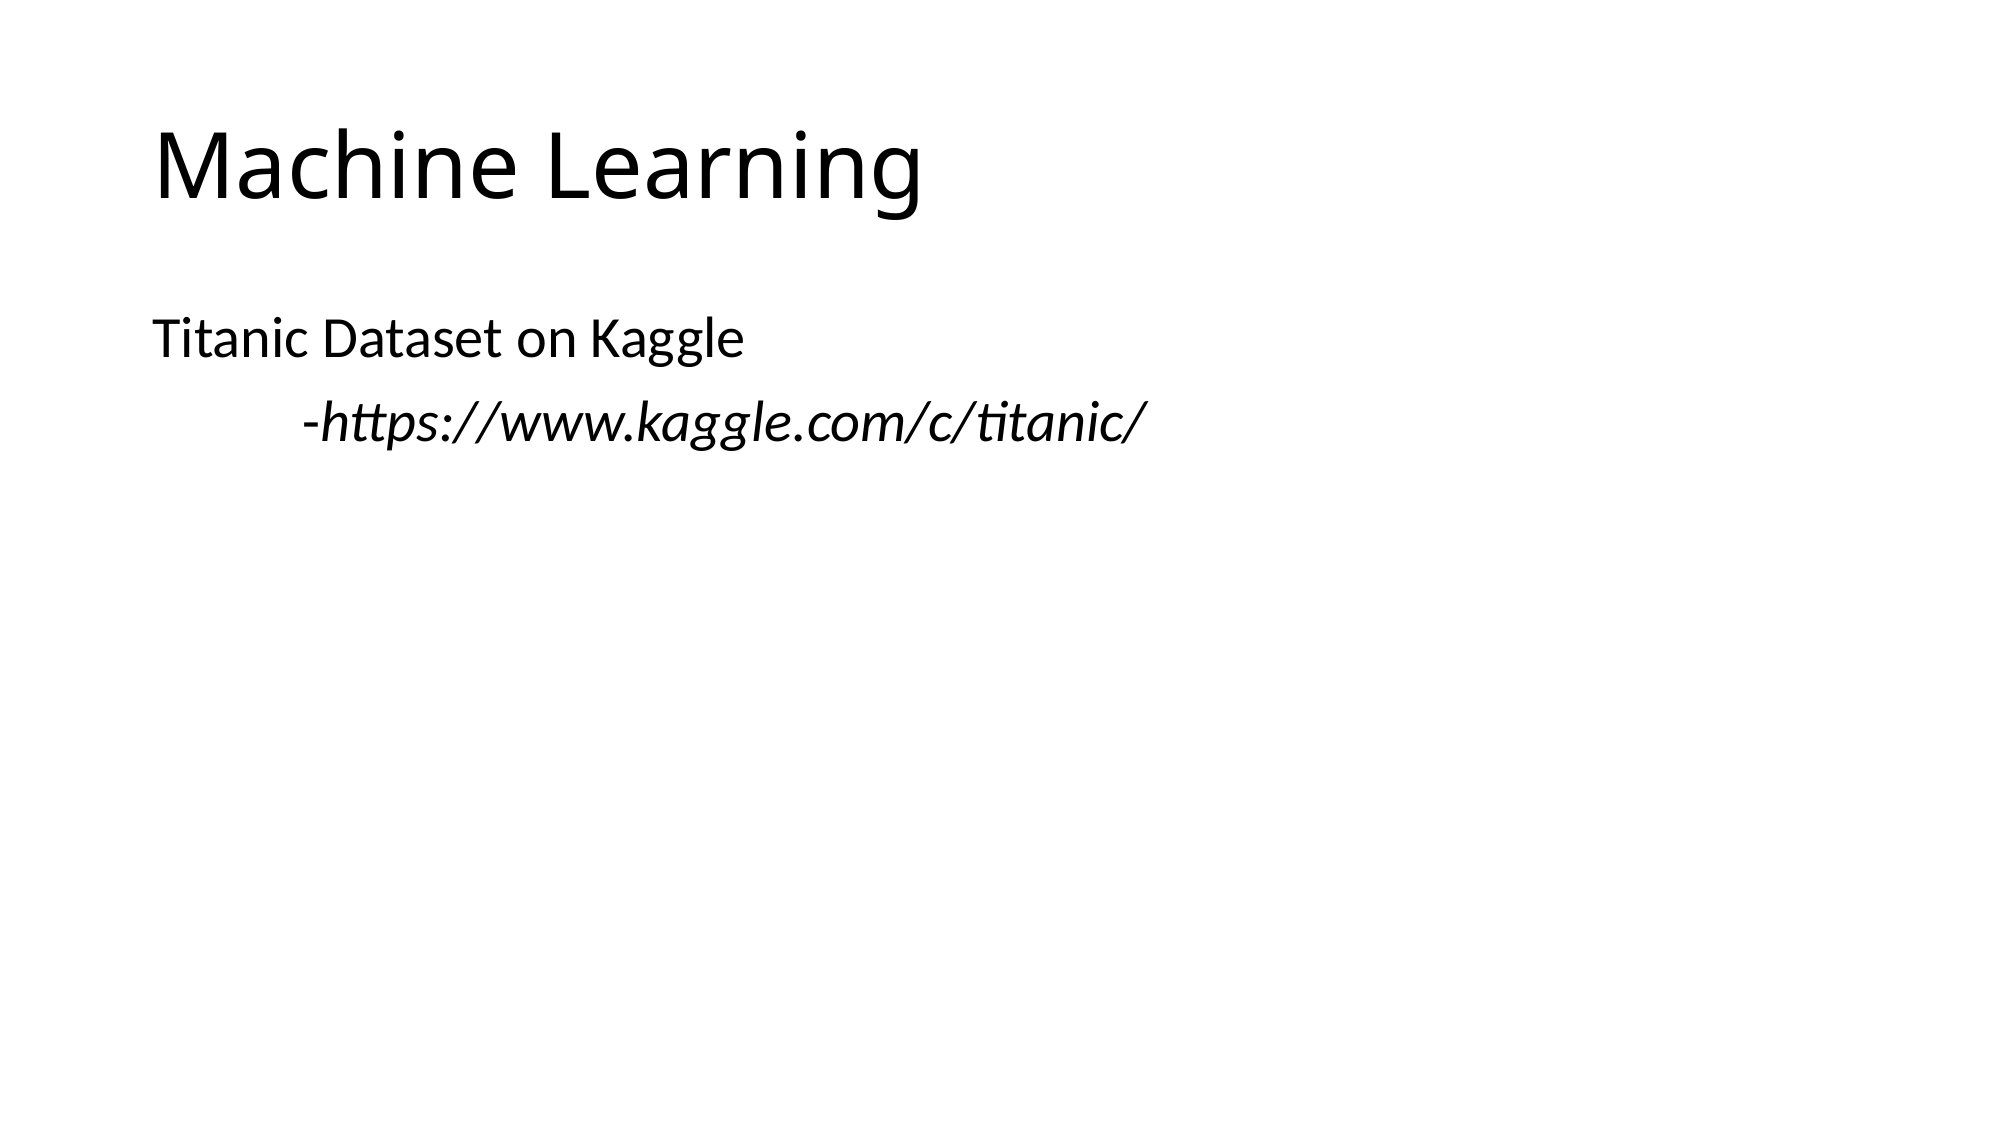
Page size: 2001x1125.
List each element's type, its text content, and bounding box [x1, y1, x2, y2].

list Titanic Dataset on Kaggle -https://www.kaggle.com/c/titanic/ [137, 299, 1863, 1014]
title Machine Learning [137, 59, 1863, 278]
